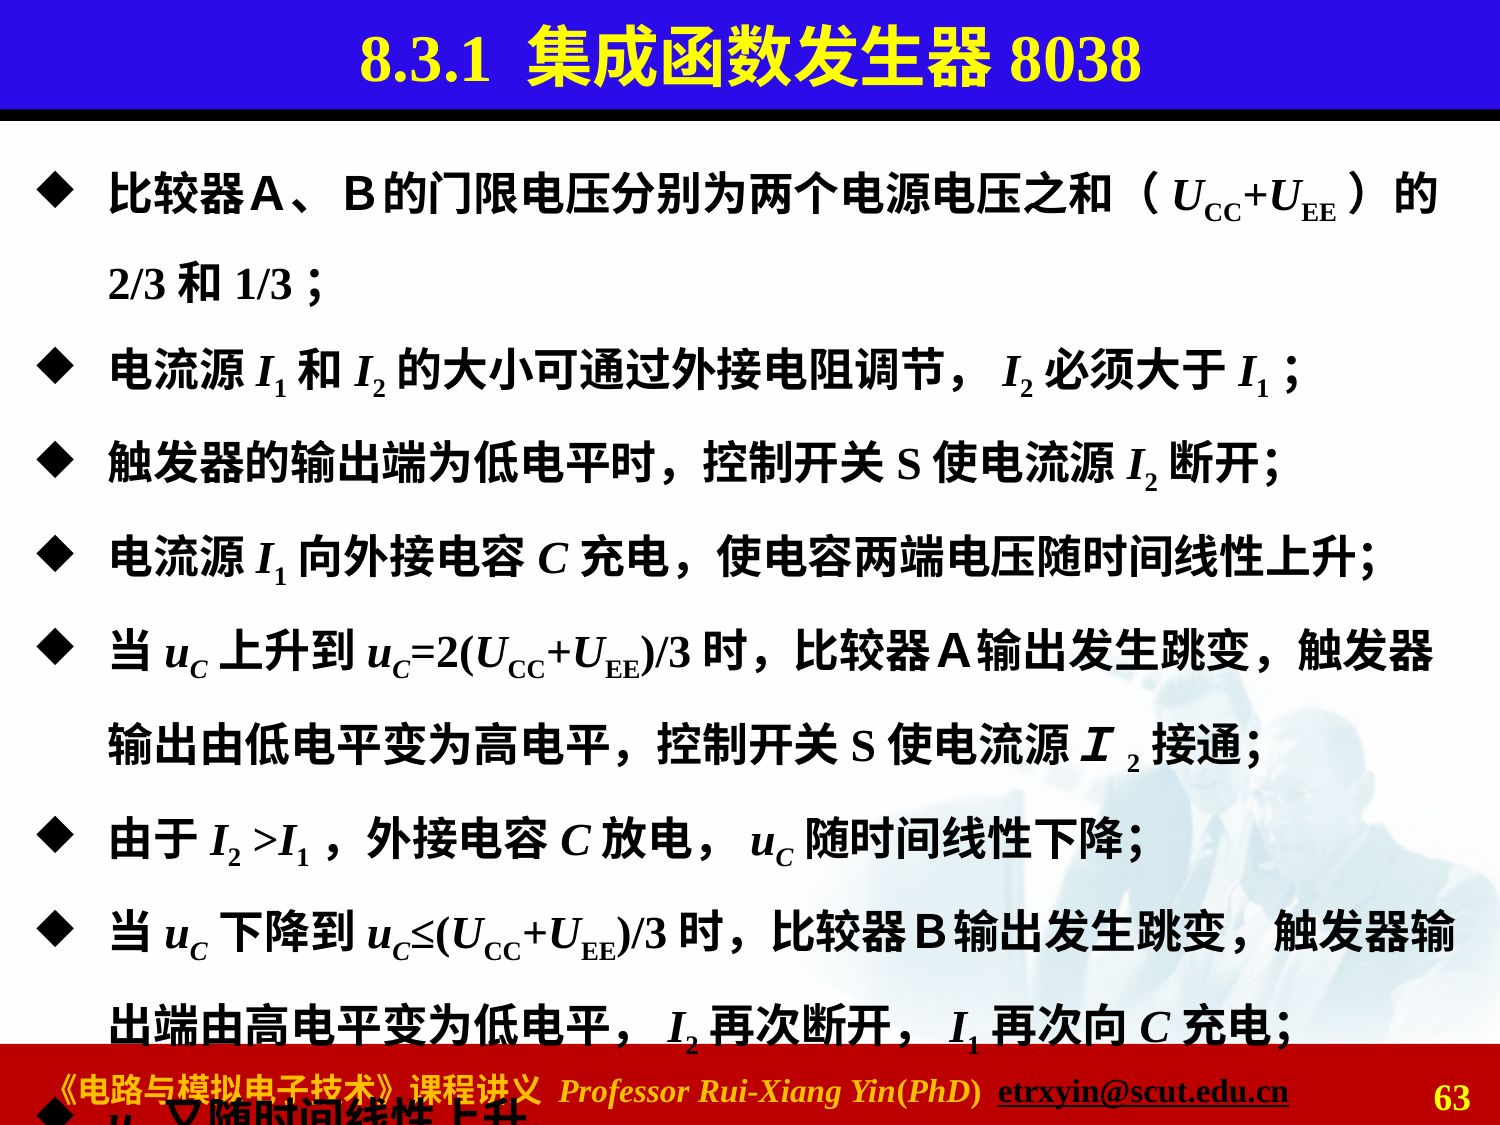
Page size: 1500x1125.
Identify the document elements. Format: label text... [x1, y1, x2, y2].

list 比较器Ａ、Ｂ的门限电压分别为两个电源电压之和（UCC+UEE）的2/3和1/3； 电流源I1和I2的大小可通过外接电阻调节，I2必须大于I1； 触发器的输出端为低电平时，控制开关S使电流源I2断开； 电流源I1向外接电容C充电，使电容两端电压随时间线性上升； 当uC上升到uC=2(UCC+UEE)/3时，比较器Ａ输出发生跳变，触发器输出由低电平变为高电平，控制开关S使电流源Ｉ2接通； 由于I2 >I1，外接电容C放电，uC随时间线性下降； 当uC下降到uC≤(UCC+UEE)/3时，比较器Ｂ输出发生跳变，触发器输出端由高电平变为低电平，I2再次断开，I1再次向C充电； uC又随时间线性上升。 [17, 125, 1477, 1035]
slide_number 63 [1344, 1065, 1486, 1113]
picture [0, 121, 1500, 1043]
title 8.3.1 集成函数发生器8038 [0, 0, 1500, 110]
